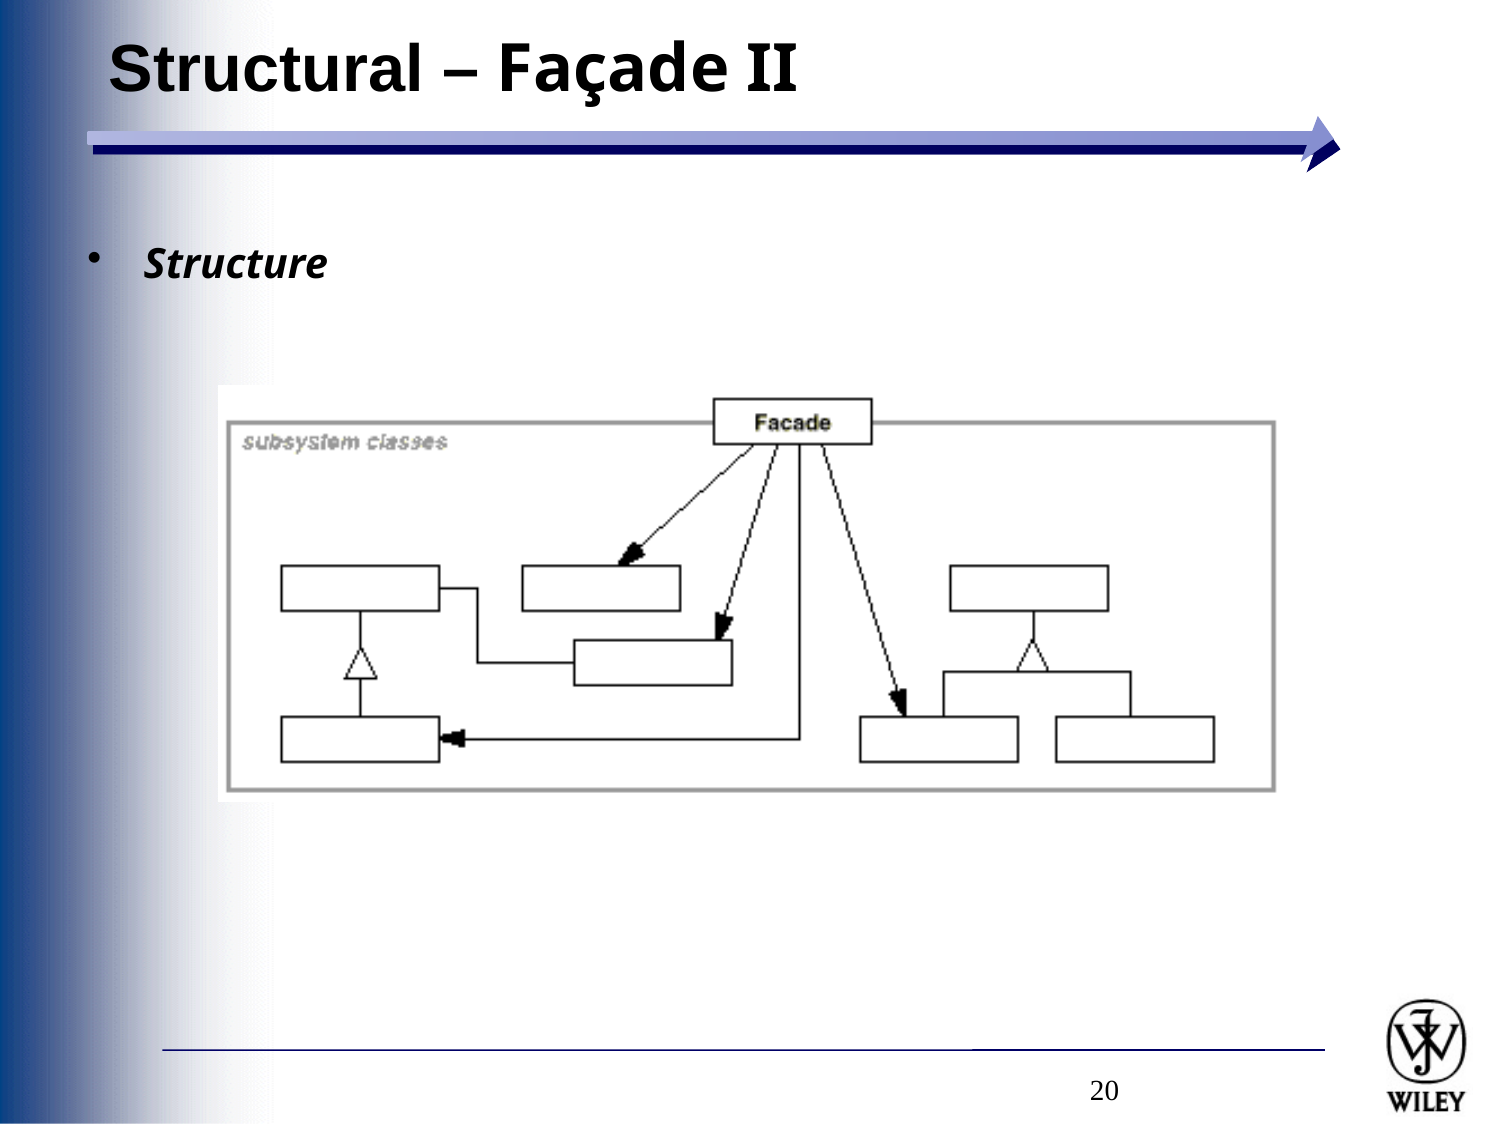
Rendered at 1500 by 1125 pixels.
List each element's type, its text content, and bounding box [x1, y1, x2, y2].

title Structural – Façade II [93, 24, 1369, 113]
slide_number 20 [1074, 1050, 1388, 1114]
picture [1381, 991, 1473, 1117]
picture [218, 385, 1290, 802]
text_box Structure [72, 235, 1436, 1024]
picture [0, 0, 277, 1125]
